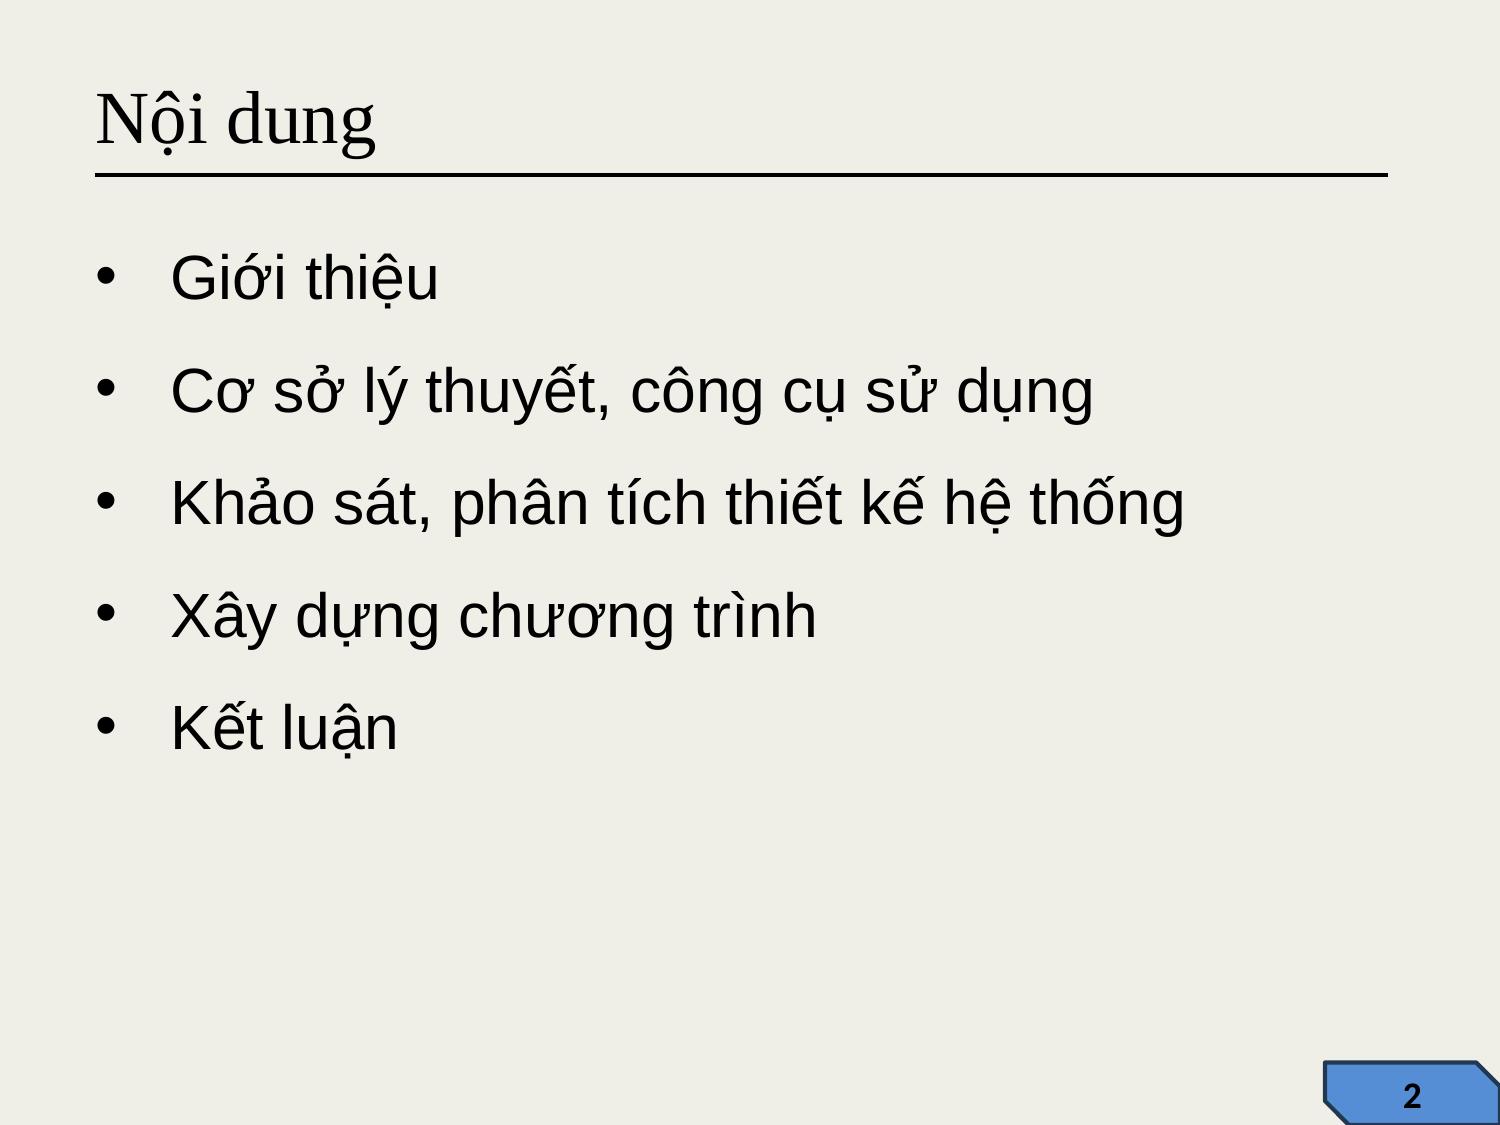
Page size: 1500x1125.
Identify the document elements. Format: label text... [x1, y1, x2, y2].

text_box Giới thiệu Cơ sở lý thuyết, công cụ sử dụng Khảo sát, phân tích thiết kế hệ thống Xây dựng chương trình Kết luận [95, 200, 1388, 762]
text_box Nội dung [95, 62, 1371, 159]
text_box 2 [1322, 1060, 1500, 1125]
